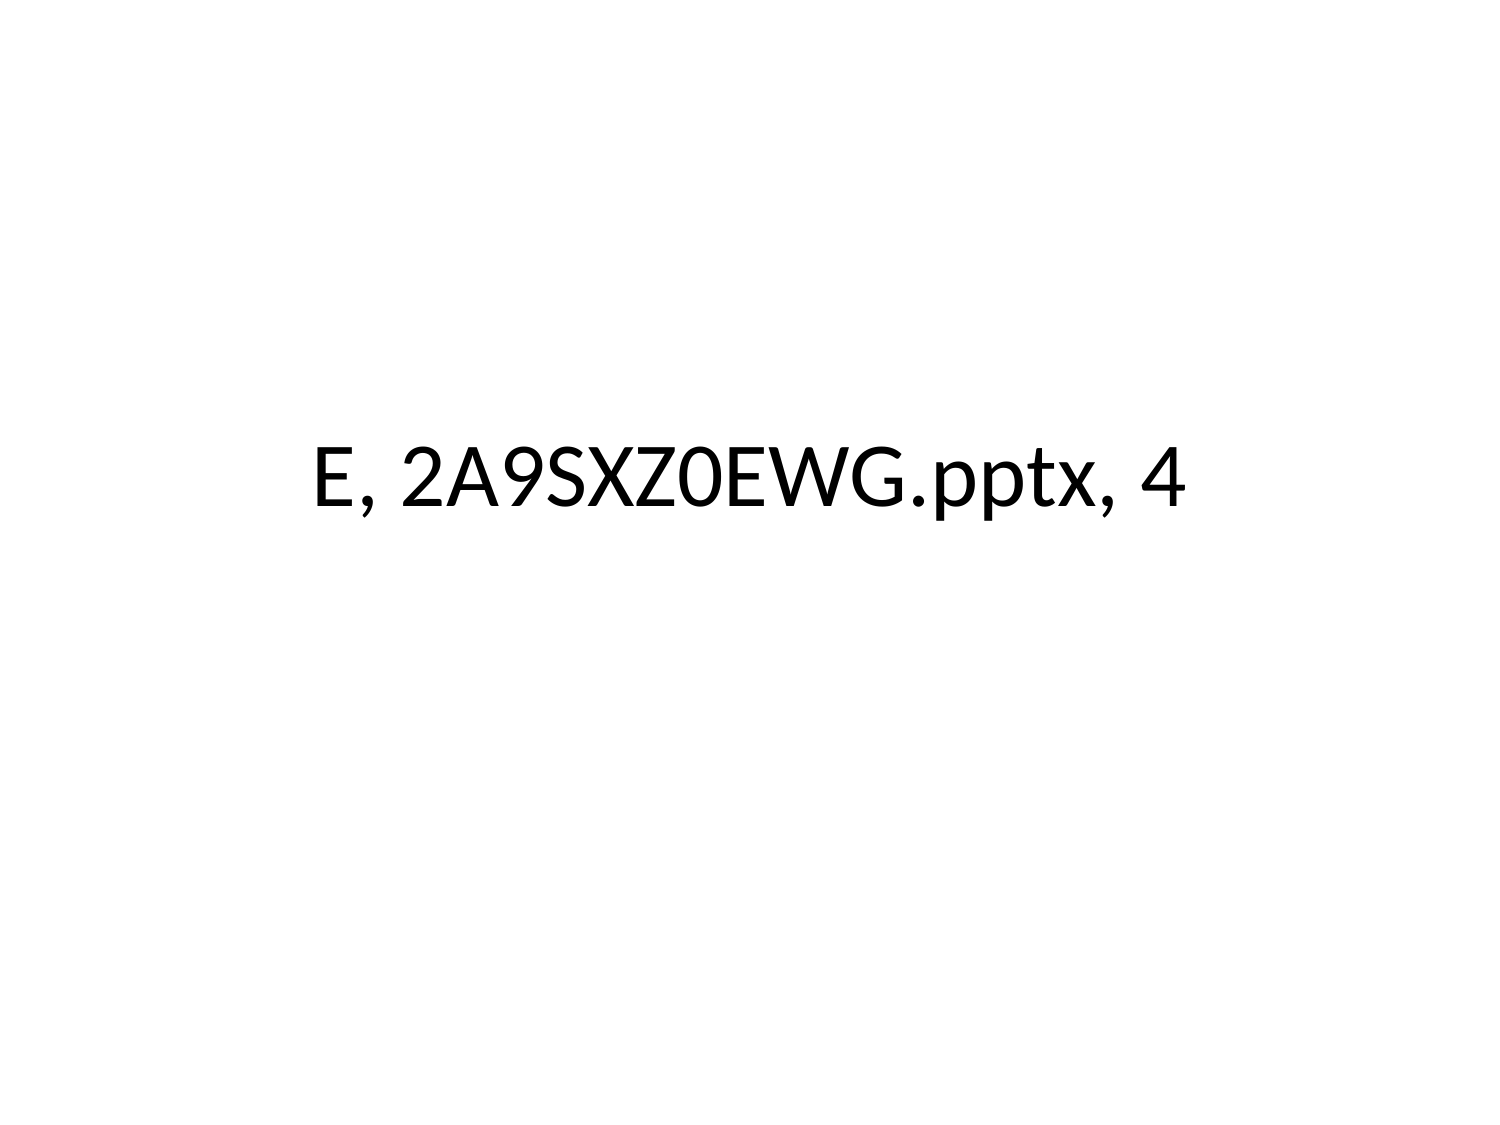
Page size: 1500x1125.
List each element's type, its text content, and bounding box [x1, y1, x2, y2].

title E, 2A9SXZ0EWG.pptx, 4 [112, 349, 1388, 591]
